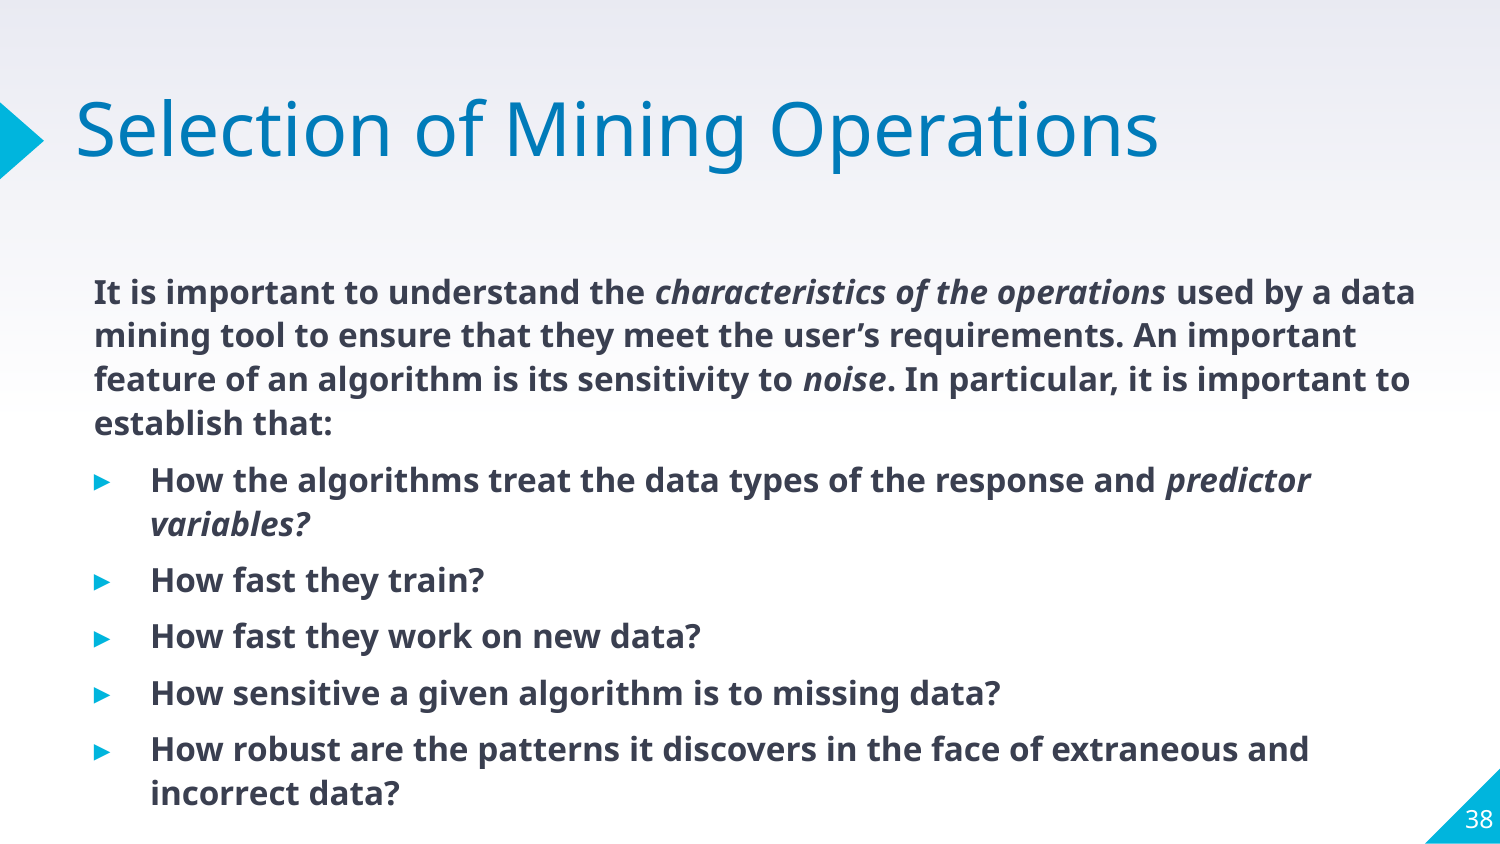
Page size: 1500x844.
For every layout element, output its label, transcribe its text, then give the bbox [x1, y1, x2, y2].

list It is important to understand the characteristics of the operations used by a data mining tool to ensure that they meet the user’s requirements. An important feature of an algorithm is its sensitivity to noise. In particular, it is important to establish that: How the algorithms treat the data types of the response and predictor variables? How fast they train? How fast they work on new data? How sensitive a given algorithm is to missing data? How robust are the patterns it discovers in the face of extraneous and incorrect data? [75, 266, 1439, 844]
slide_number 38 [1418, 760, 1494, 838]
title Selection of Mining Operations [75, 99, 1439, 203]
